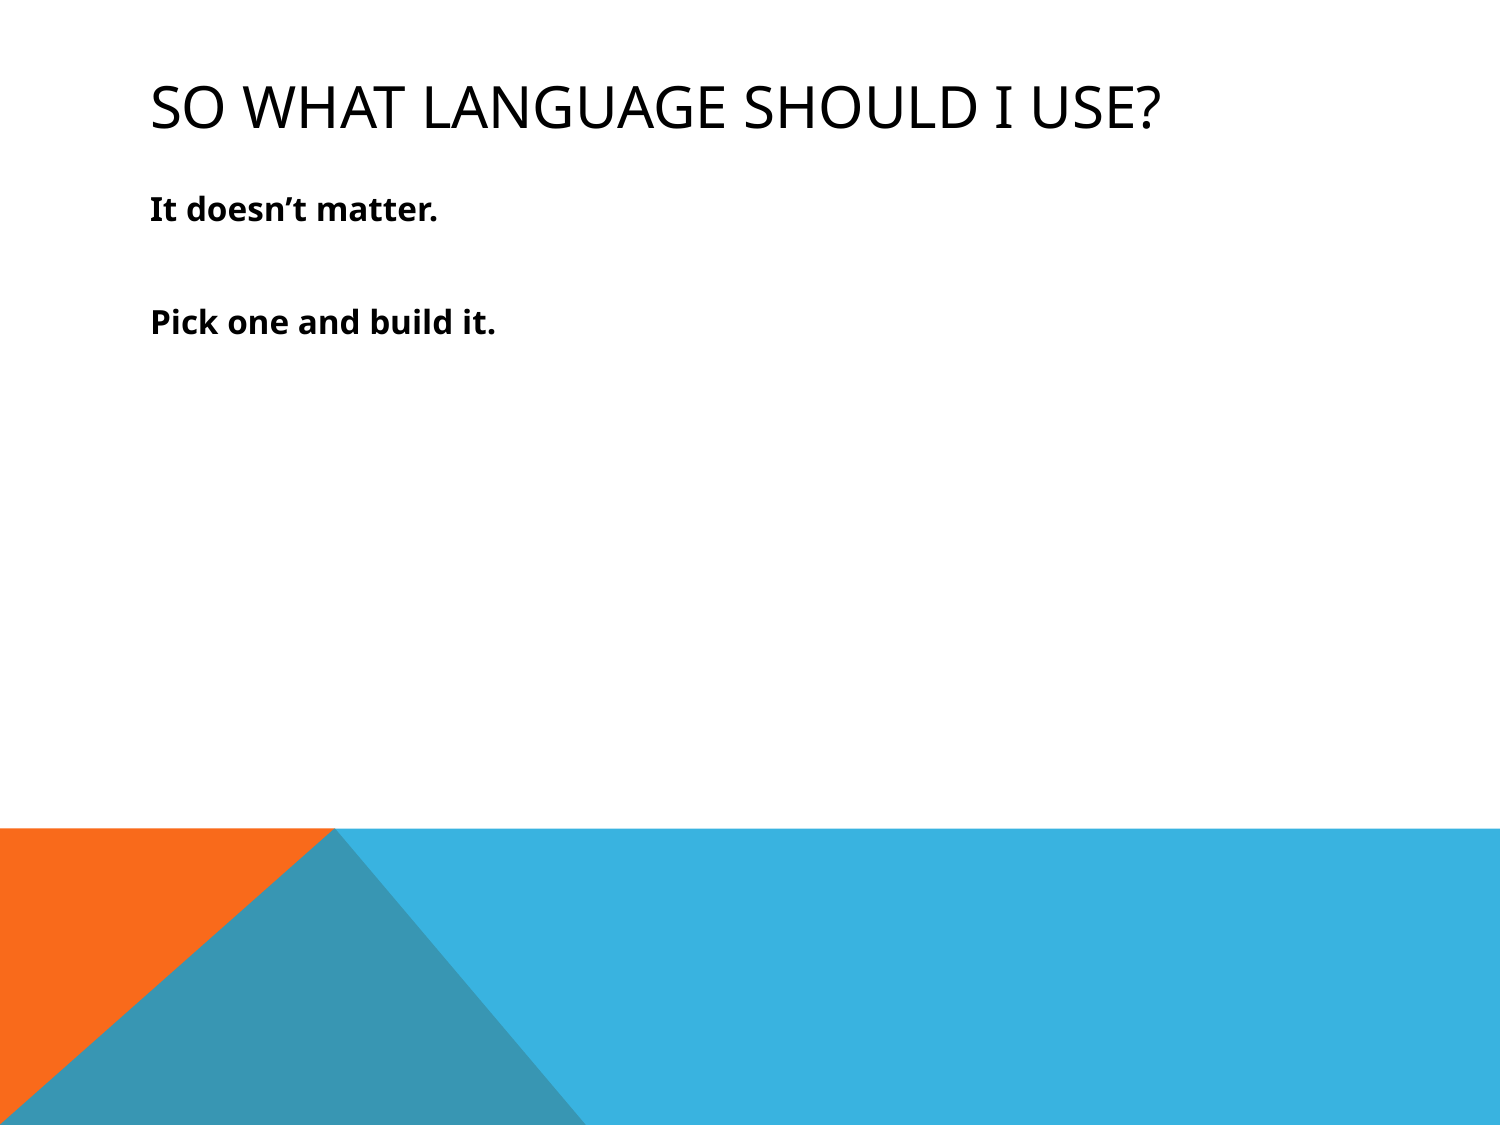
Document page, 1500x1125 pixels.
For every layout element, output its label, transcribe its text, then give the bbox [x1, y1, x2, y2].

title SO WHAT LANGUAGE SHOULD I USE? [135, 60, 1369, 150]
list It doesn’t matter. Pick one and build it. [135, 180, 1369, 768]
